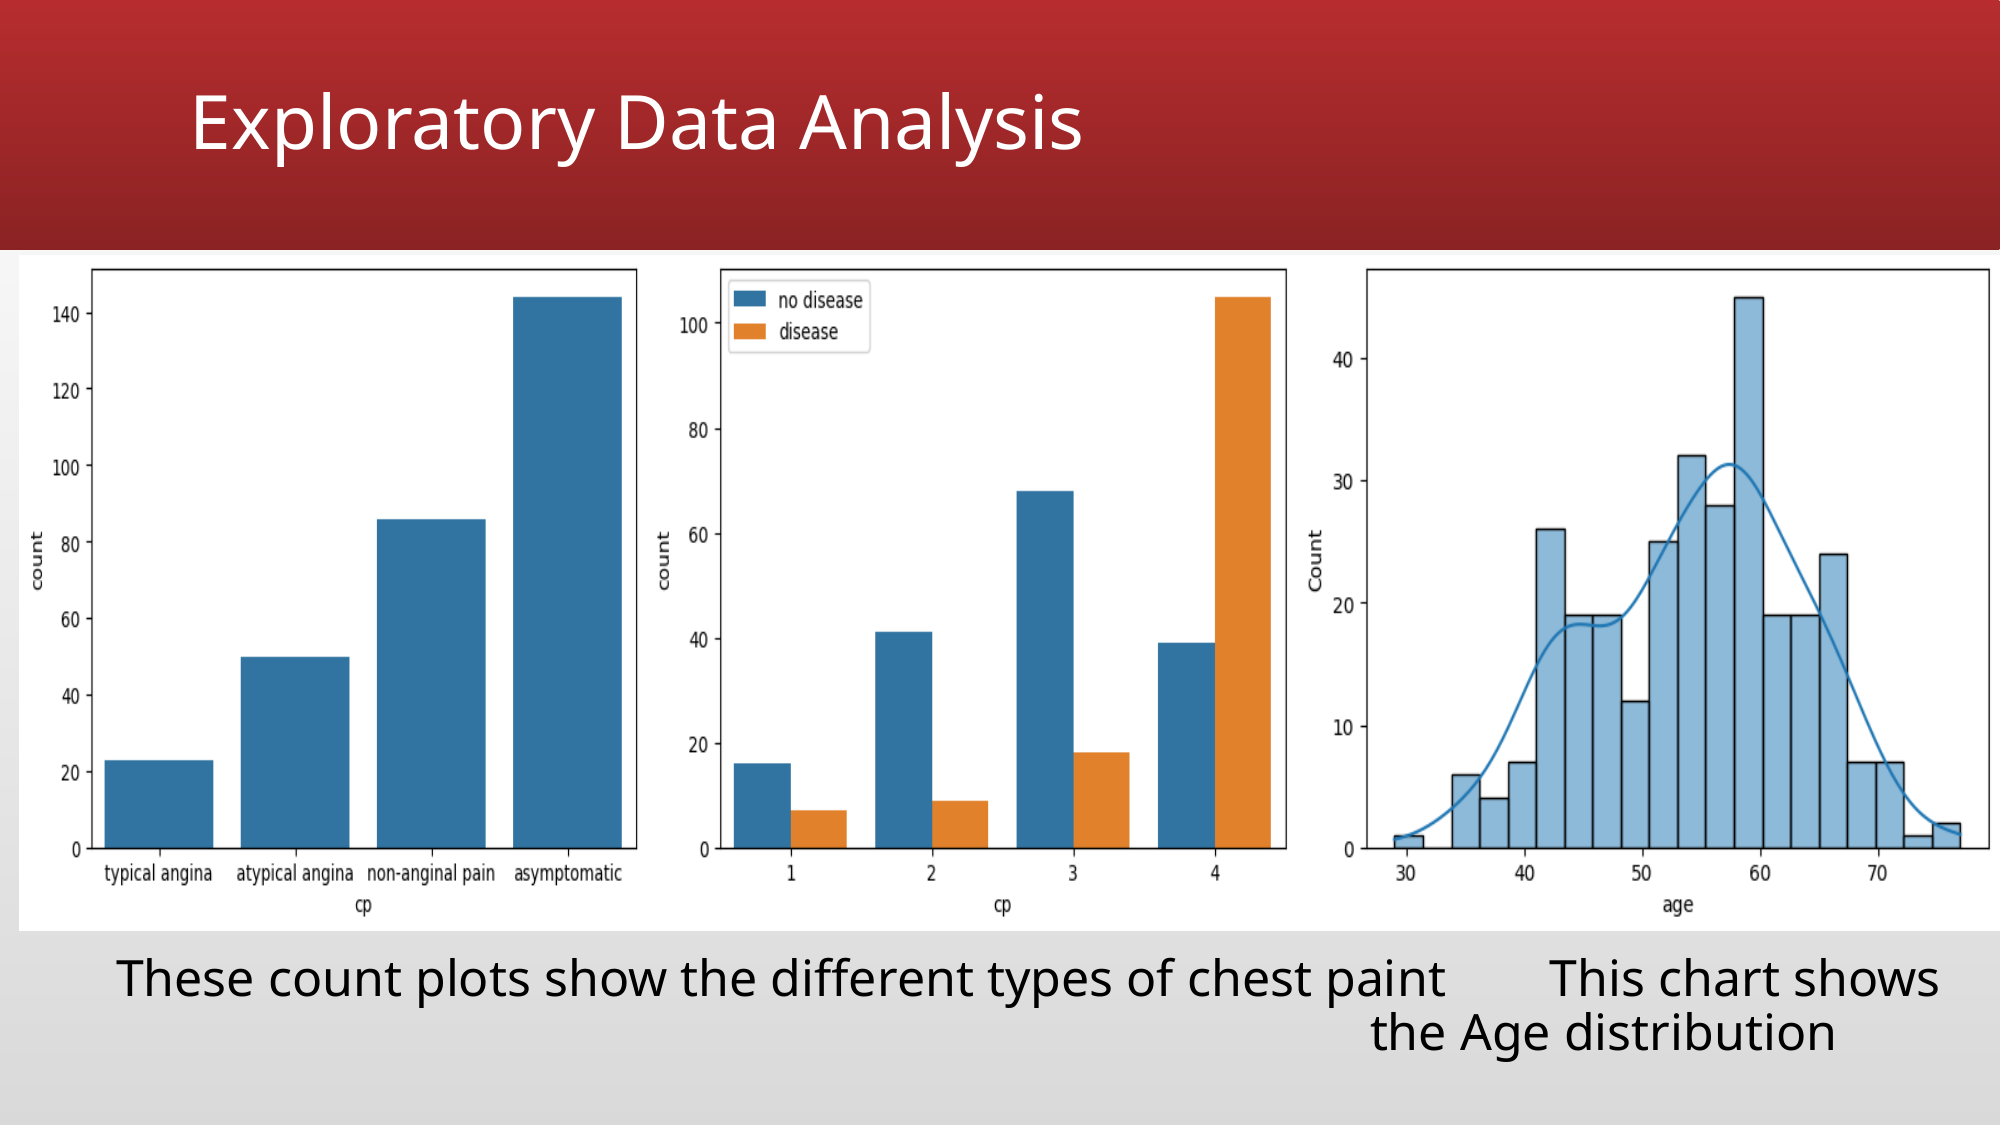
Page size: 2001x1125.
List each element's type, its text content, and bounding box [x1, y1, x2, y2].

picture [645, 255, 2000, 931]
title Exploratory Data Analysis [174, 16, 1825, 234]
text_box These count plots show the different types of chest paint This chart shows the Age distribution [43, 943, 1957, 1071]
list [19, 255, 645, 931]
